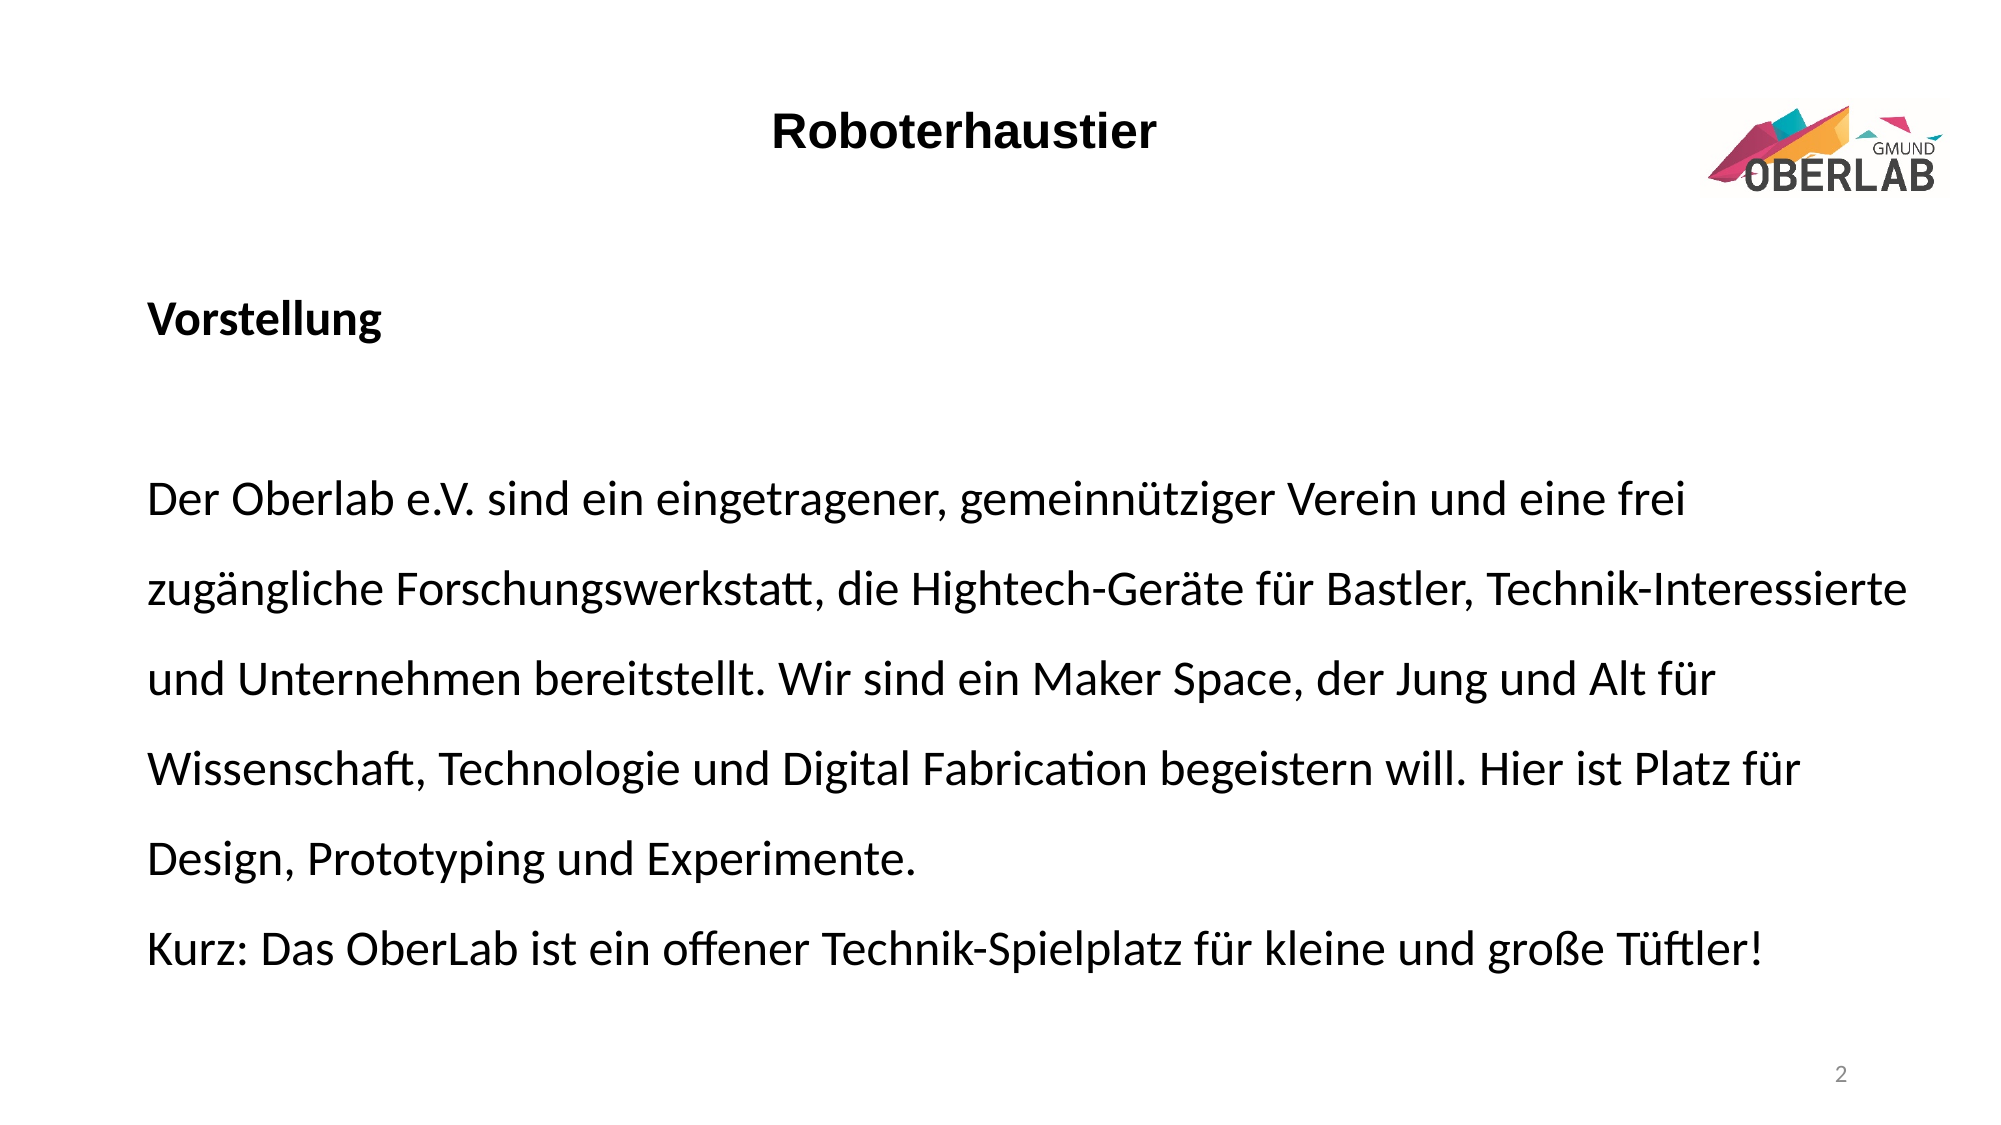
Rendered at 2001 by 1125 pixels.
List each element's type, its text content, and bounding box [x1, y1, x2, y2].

picture [1700, 98, 1950, 198]
text_box Vorstellung Der Oberlab e.V. sind ein eingetragener, gemeinnütziger Verein und eine frei zugängliche Forschungswerkstatt, die Hightech-Geräte für Bastler, Technik-Interessierte und Unternehmen bereitstellt. Wir sind ein Maker Space, der Jung und Alt für Wissenschaft, Technologie und Digital Fabrication begeistern will. Hier ist Platz für Design, Prototyping und Experimente. Kurz: Das OberLab ist ein offener Technik-Spielplatz für kleine und große Tüftler! [132, 248, 1950, 983]
slide_number 2 [1412, 1042, 1863, 1103]
subtitle Roboterhaustier [214, 98, 1715, 231]
